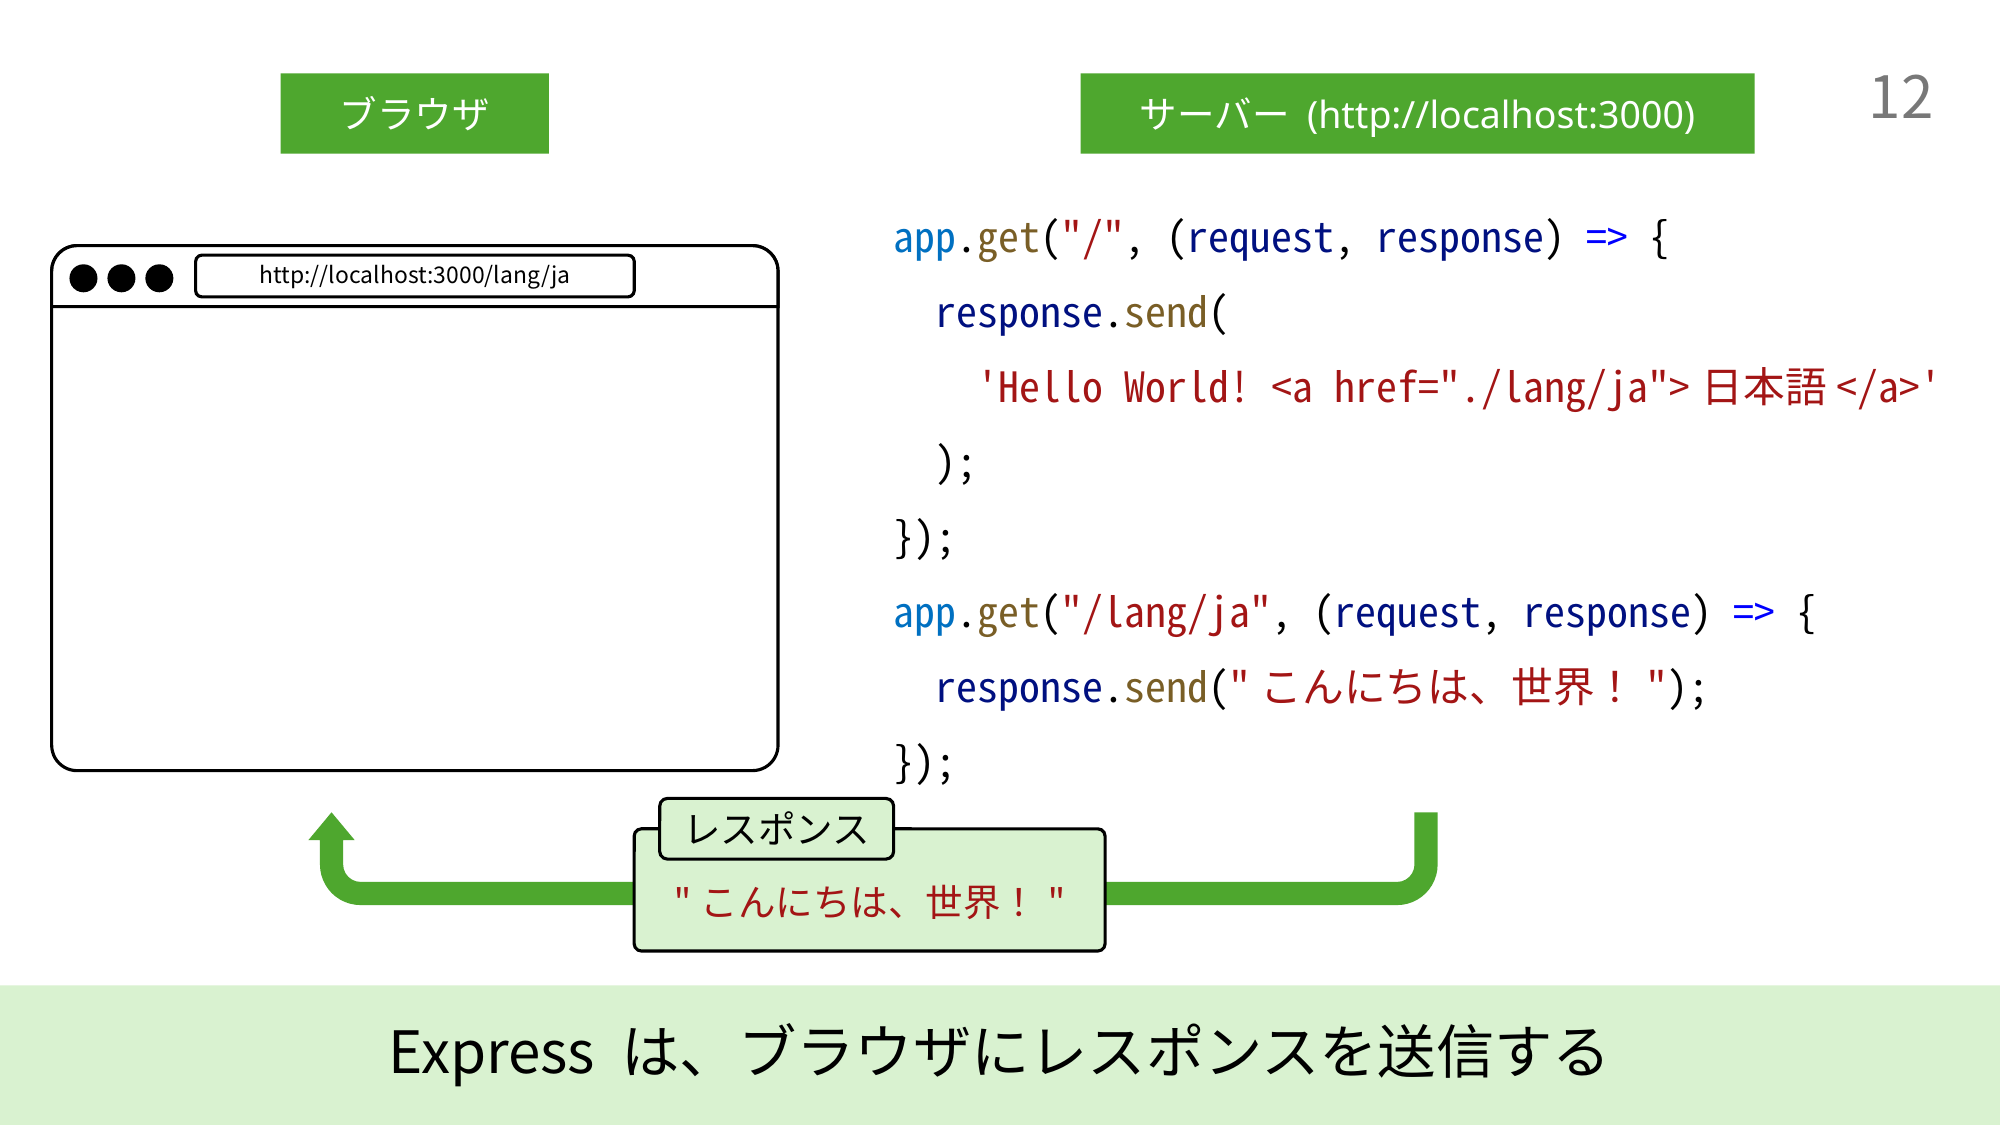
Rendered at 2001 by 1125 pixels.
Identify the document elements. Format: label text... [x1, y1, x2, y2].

text_box [304, 809, 632, 907]
text_box レスポンス [658, 796, 896, 861]
text_box "こんにちは、世界！" [632, 827, 1107, 953]
slide_number 12 [1849, 59, 1949, 146]
list Express は、ブラウザにレスポンスを送信する [0, 985, 2000, 1125]
list http://localhost:3000/lang/ja [195, 256, 635, 297]
text_box [1107, 810, 1440, 907]
